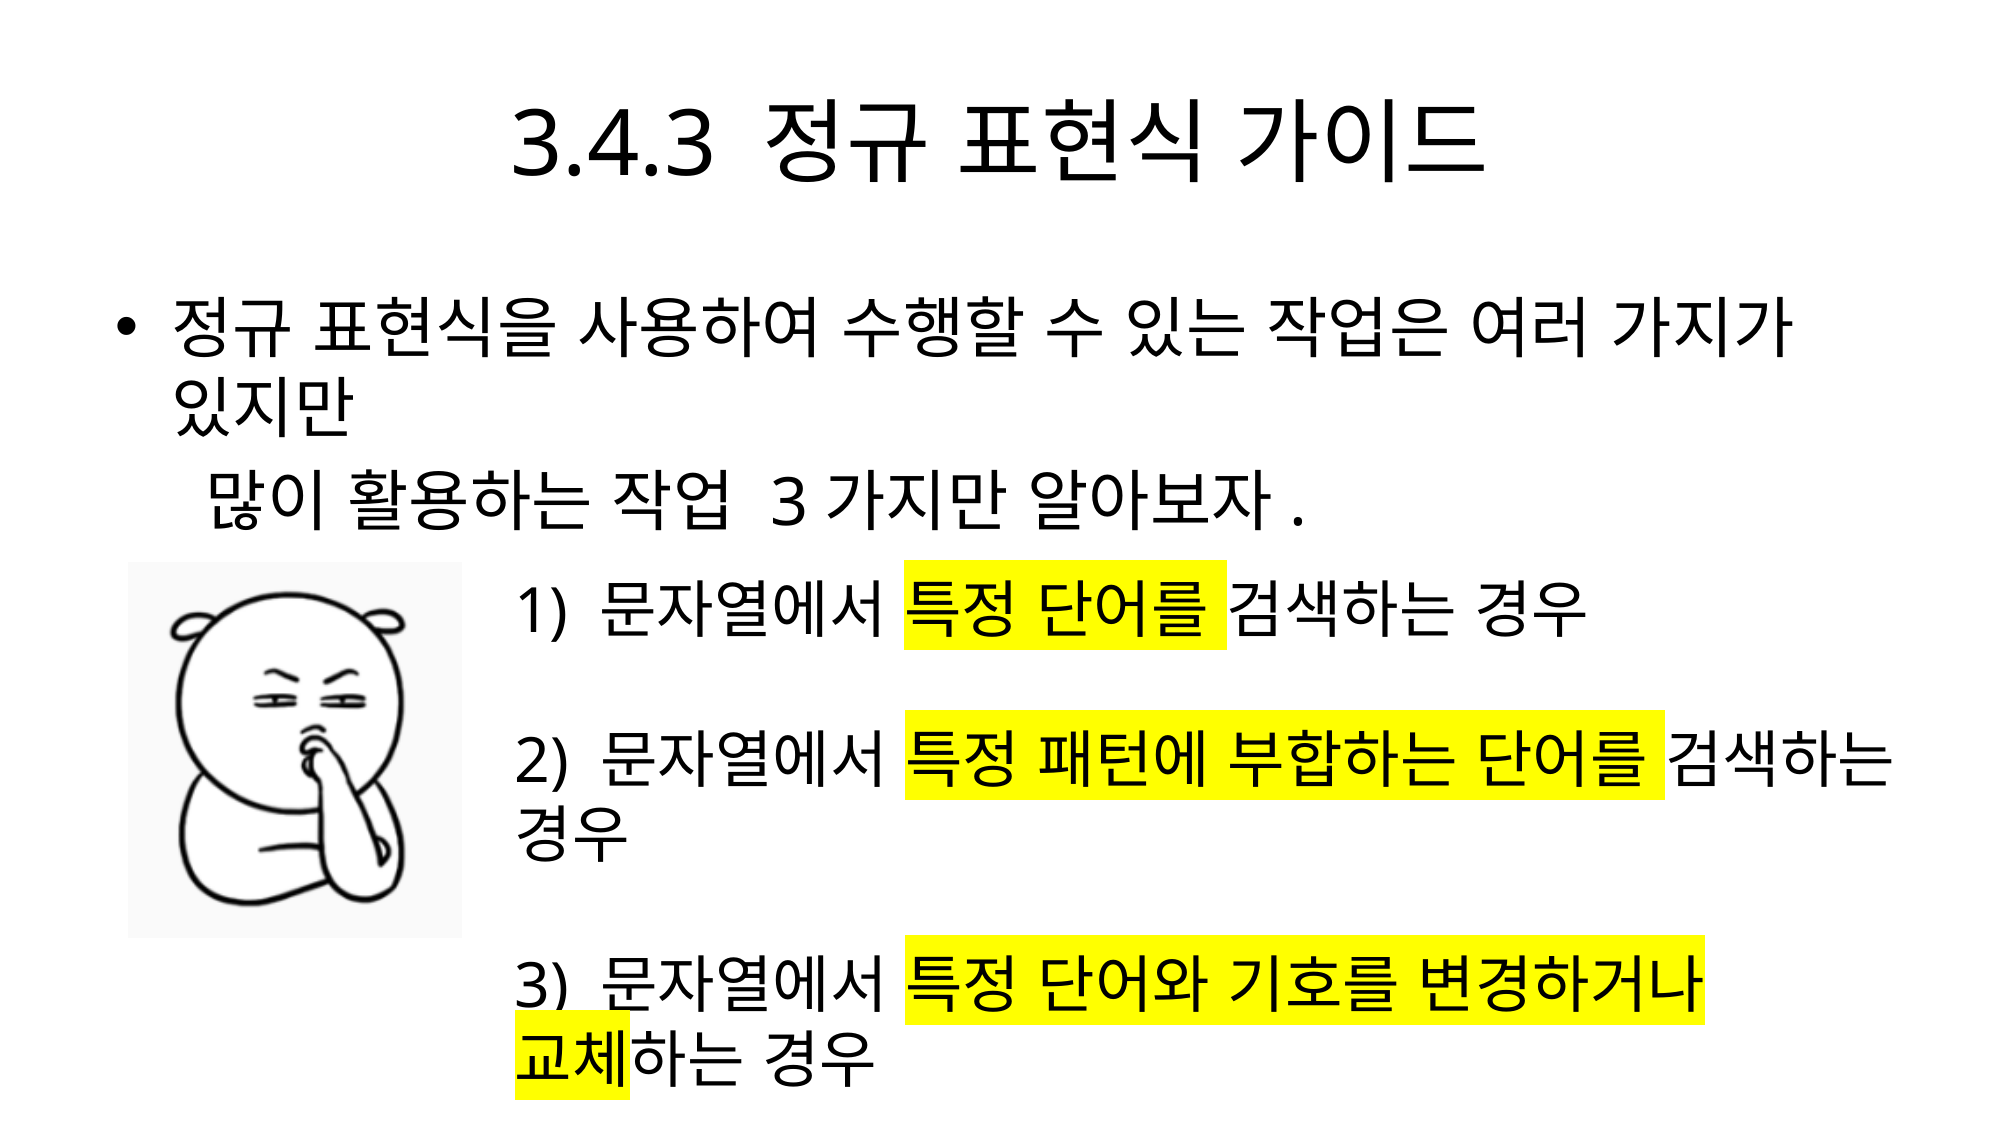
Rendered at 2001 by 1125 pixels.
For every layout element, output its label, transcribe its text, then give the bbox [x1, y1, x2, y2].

list 정규 표현식을 사용하여 수행할 수 있는 작업은 여러 가지가 있지만 많이 활용하는 작업 3가지만 알아보자. [99, 278, 1900, 509]
picture [128, 561, 463, 938]
title 3.4.3 정규 표현식 가이드 [99, 45, 1900, 233]
text_box 문자열에서 특정 단어를 검색하는 경우 2) 문자열에서 특정 패턴에 부합하는 단어를 검색하는 경우 3) 문자열에서 특정 단어와 기호를 변경하거나 교체하는 경우 [499, 562, 1939, 1102]
